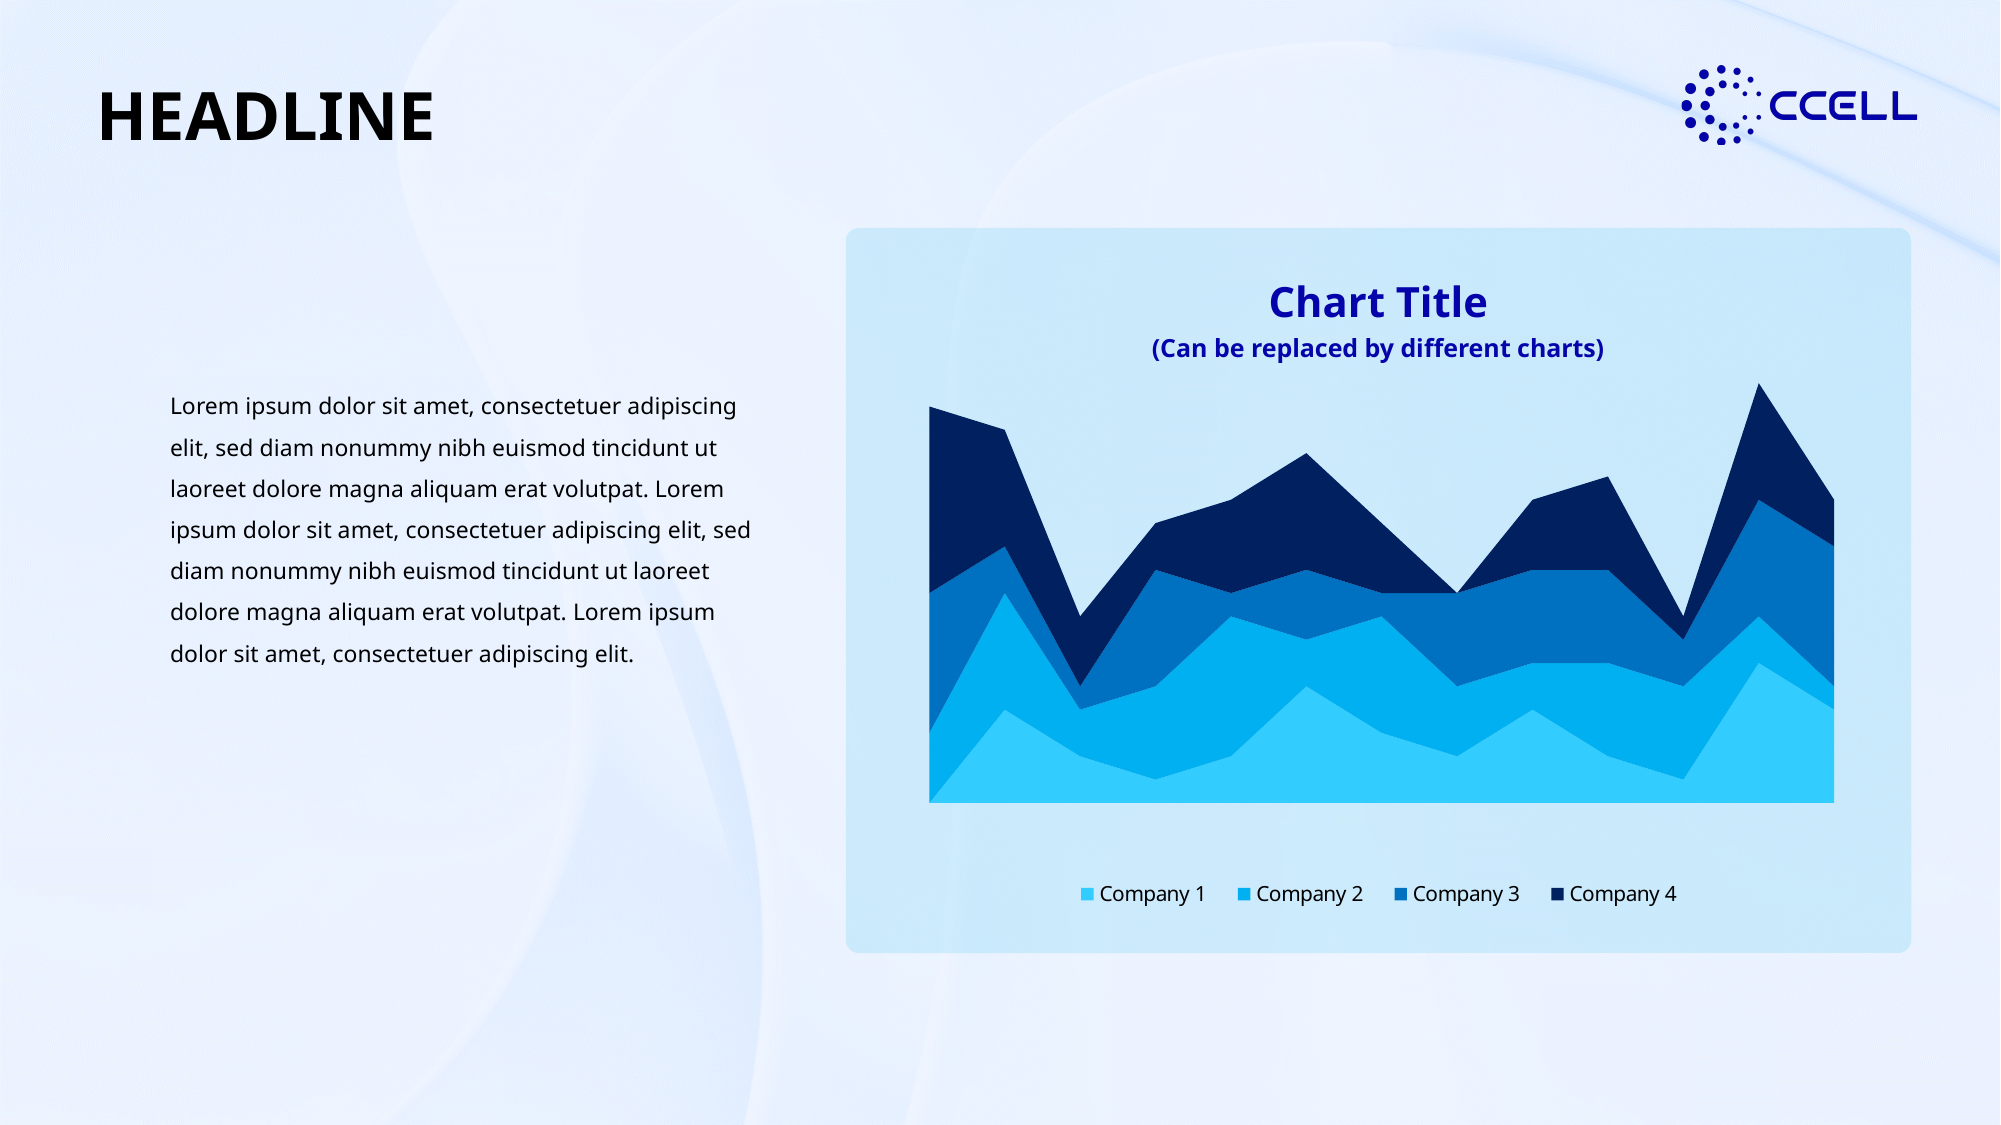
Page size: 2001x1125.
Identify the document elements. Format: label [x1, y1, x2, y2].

chart [816, 179, 1941, 1036]
picture [0, 0, 2000, 1125]
